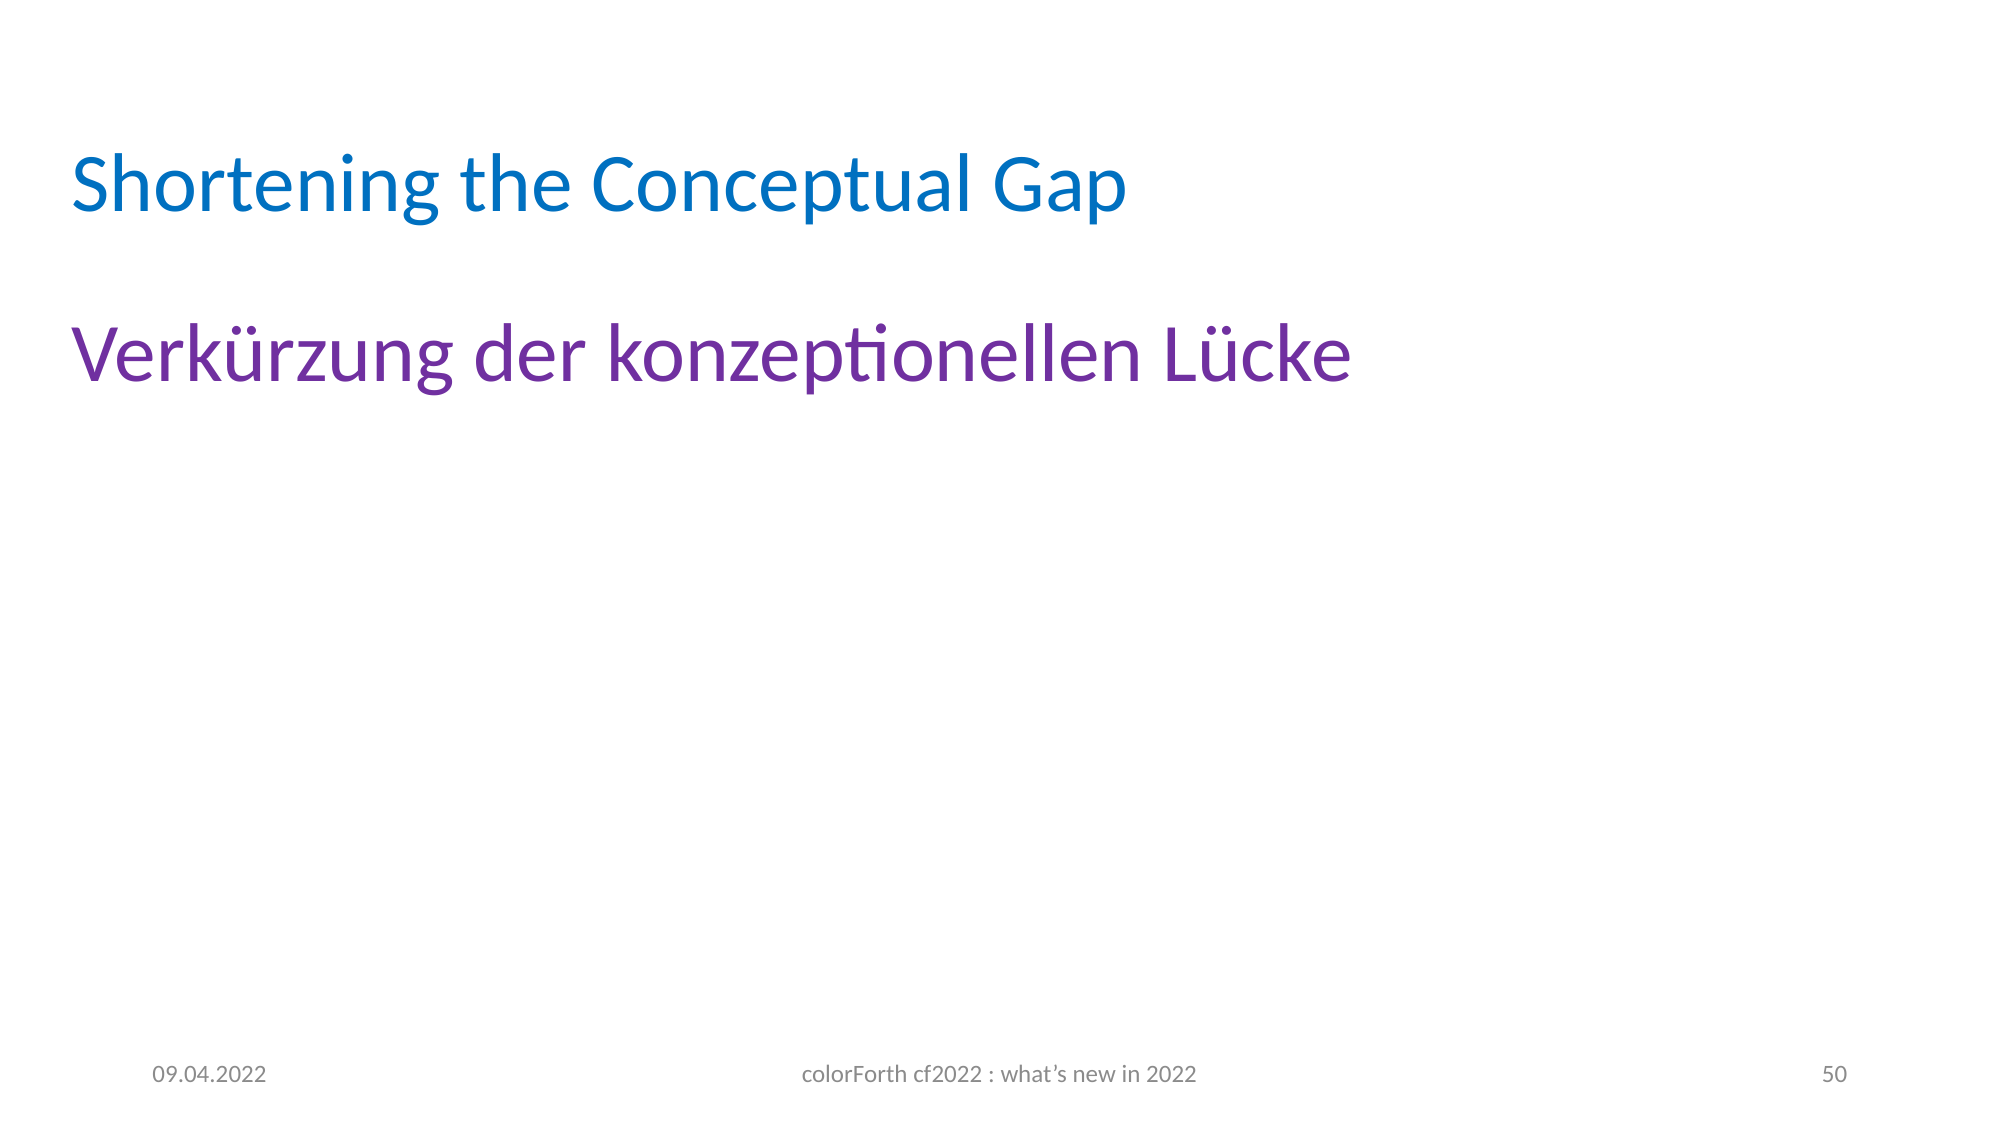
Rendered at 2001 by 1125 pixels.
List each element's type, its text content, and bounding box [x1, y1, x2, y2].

footer colorForth cf2022 : what’s new in 2022 [662, 1042, 1338, 1103]
text_box Shortening the Conceptual Gap Verkürzung der konzeptionellen Lücke [56, 120, 1944, 406]
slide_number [137, 1042, 588, 1103]
slide_number 50 [1412, 1042, 1863, 1103]
